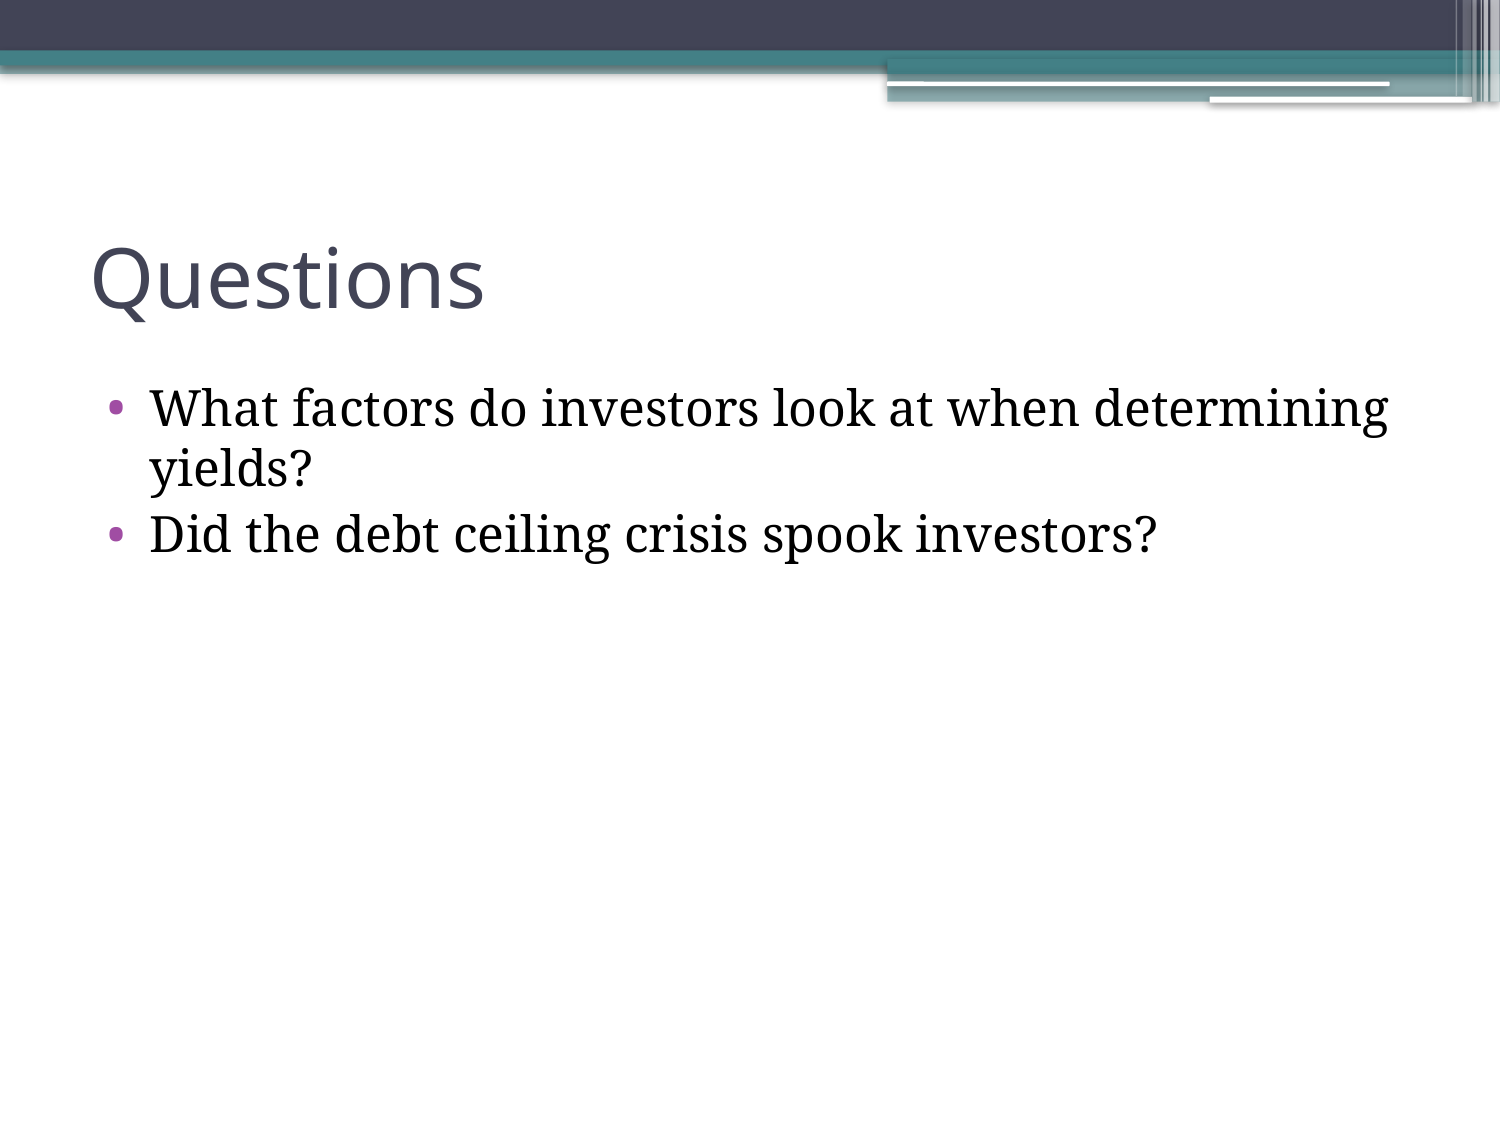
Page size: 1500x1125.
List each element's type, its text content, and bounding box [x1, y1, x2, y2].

list What factors do investors look at when determining yields? Did the debt ceiling crisis spook investors? [75, 368, 1425, 1079]
title Questions [75, 187, 1425, 363]
